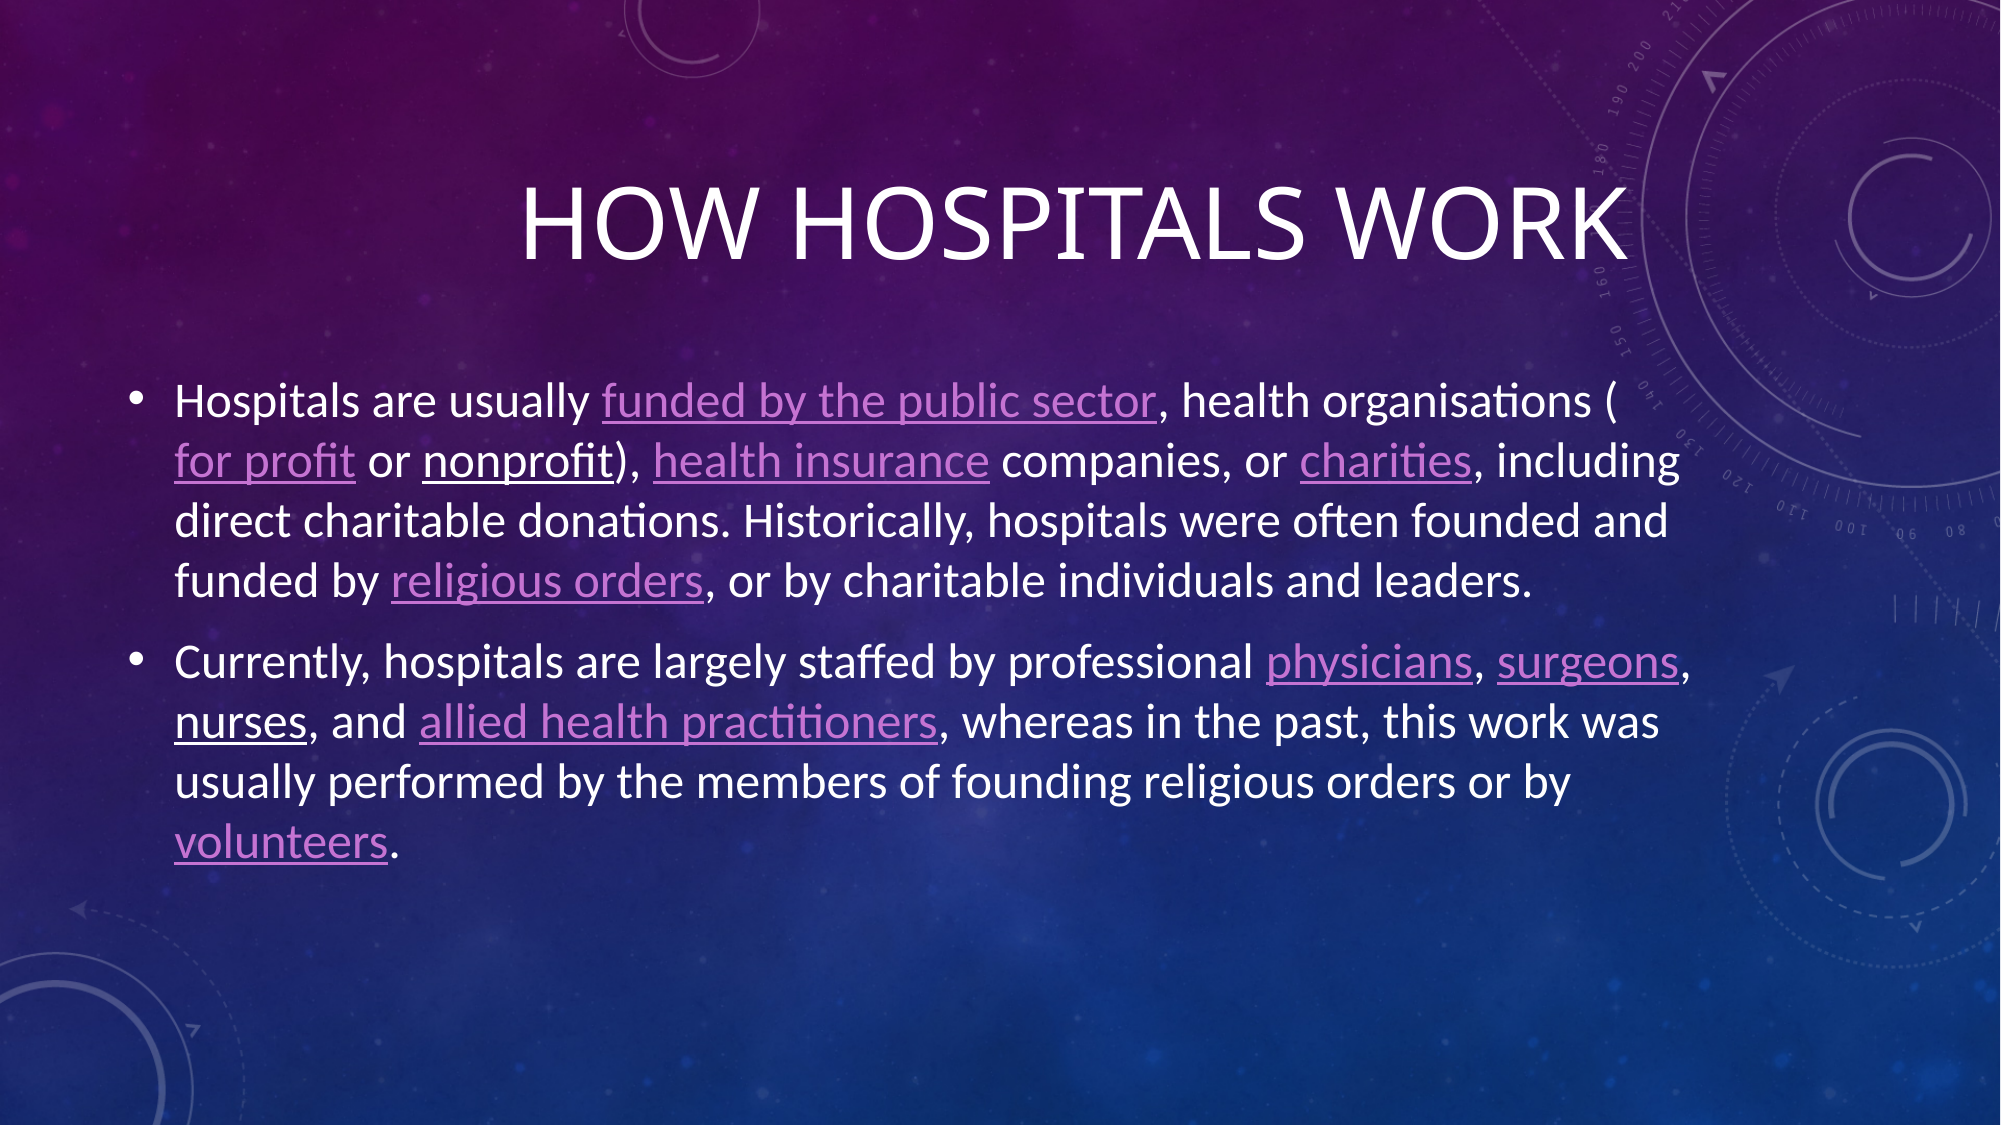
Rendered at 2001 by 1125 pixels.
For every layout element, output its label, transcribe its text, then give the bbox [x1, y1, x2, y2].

title How hospitals work [112, 99, 1775, 339]
list Hospitals are usually funded by the public sector, health organisations (for profit or nonprofit), health insurance companies, or charities, including direct charitable donations. Historically, hospitals were often founded and funded by religious orders, or by charitable individuals and leaders. Currently, hospitals are largely staffed by professional physicians, surgeons, nurses, and allied health practitioners, whereas in the past, this work was usually performed by the members of founding religious orders or by volunteers. [112, 351, 1775, 950]
picture [0, 0, 2001, 1125]
